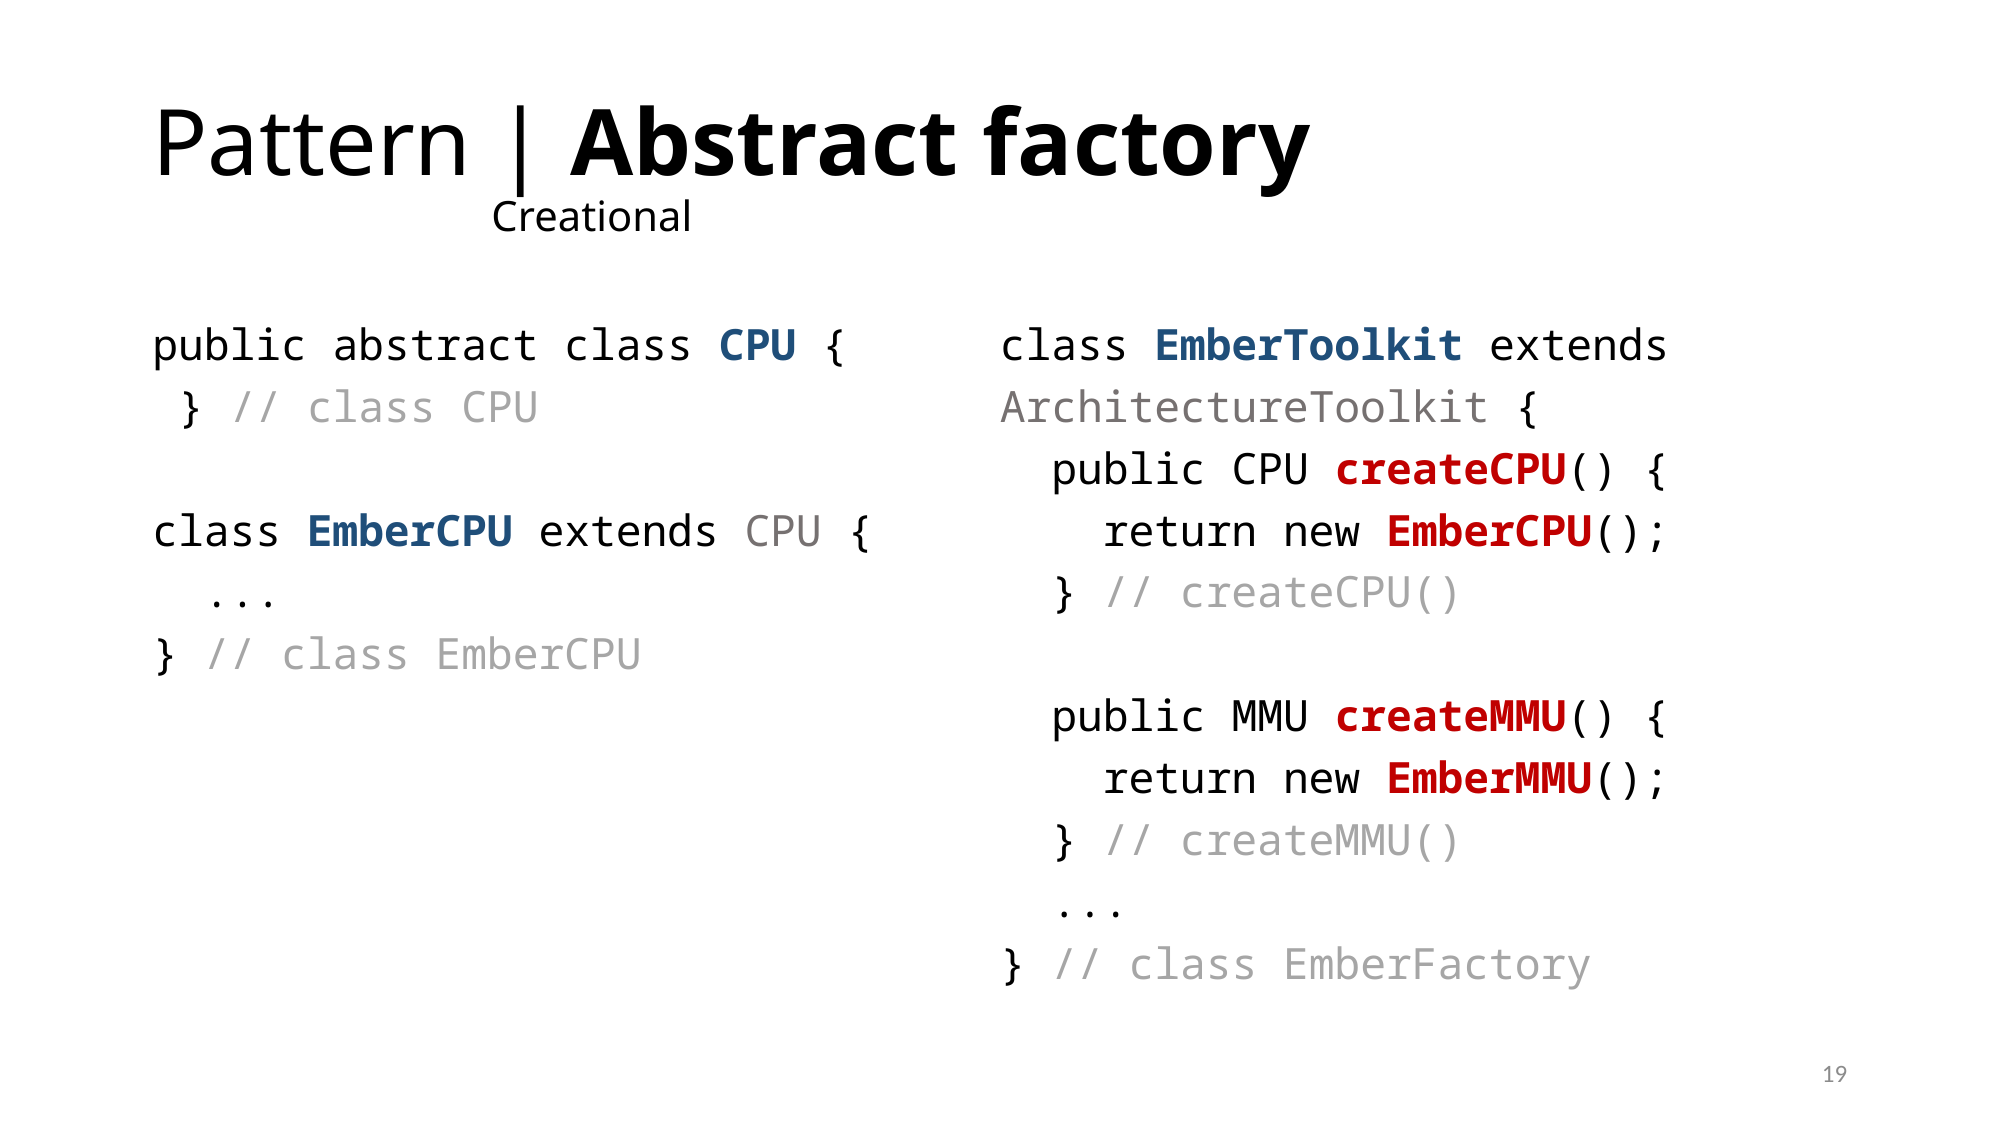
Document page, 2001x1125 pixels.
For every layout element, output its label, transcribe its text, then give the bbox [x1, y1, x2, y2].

slide_number 19 [1412, 1042, 1863, 1103]
list public abstract class CPU { } // class CPU class EmberCPU extends CPU { ... } // class EmberCPU class EmberToolkit extends ArchitectureToolkit { public CPU createCPU() { return new EmberCPU(); } // createCPU() public MMU createMMU() { return new EmberMMU(); } // createMMU() ... } // class EmberFactory [137, 299, 1863, 1014]
title Pattern | Abstract factory Creational [137, 59, 1863, 278]
